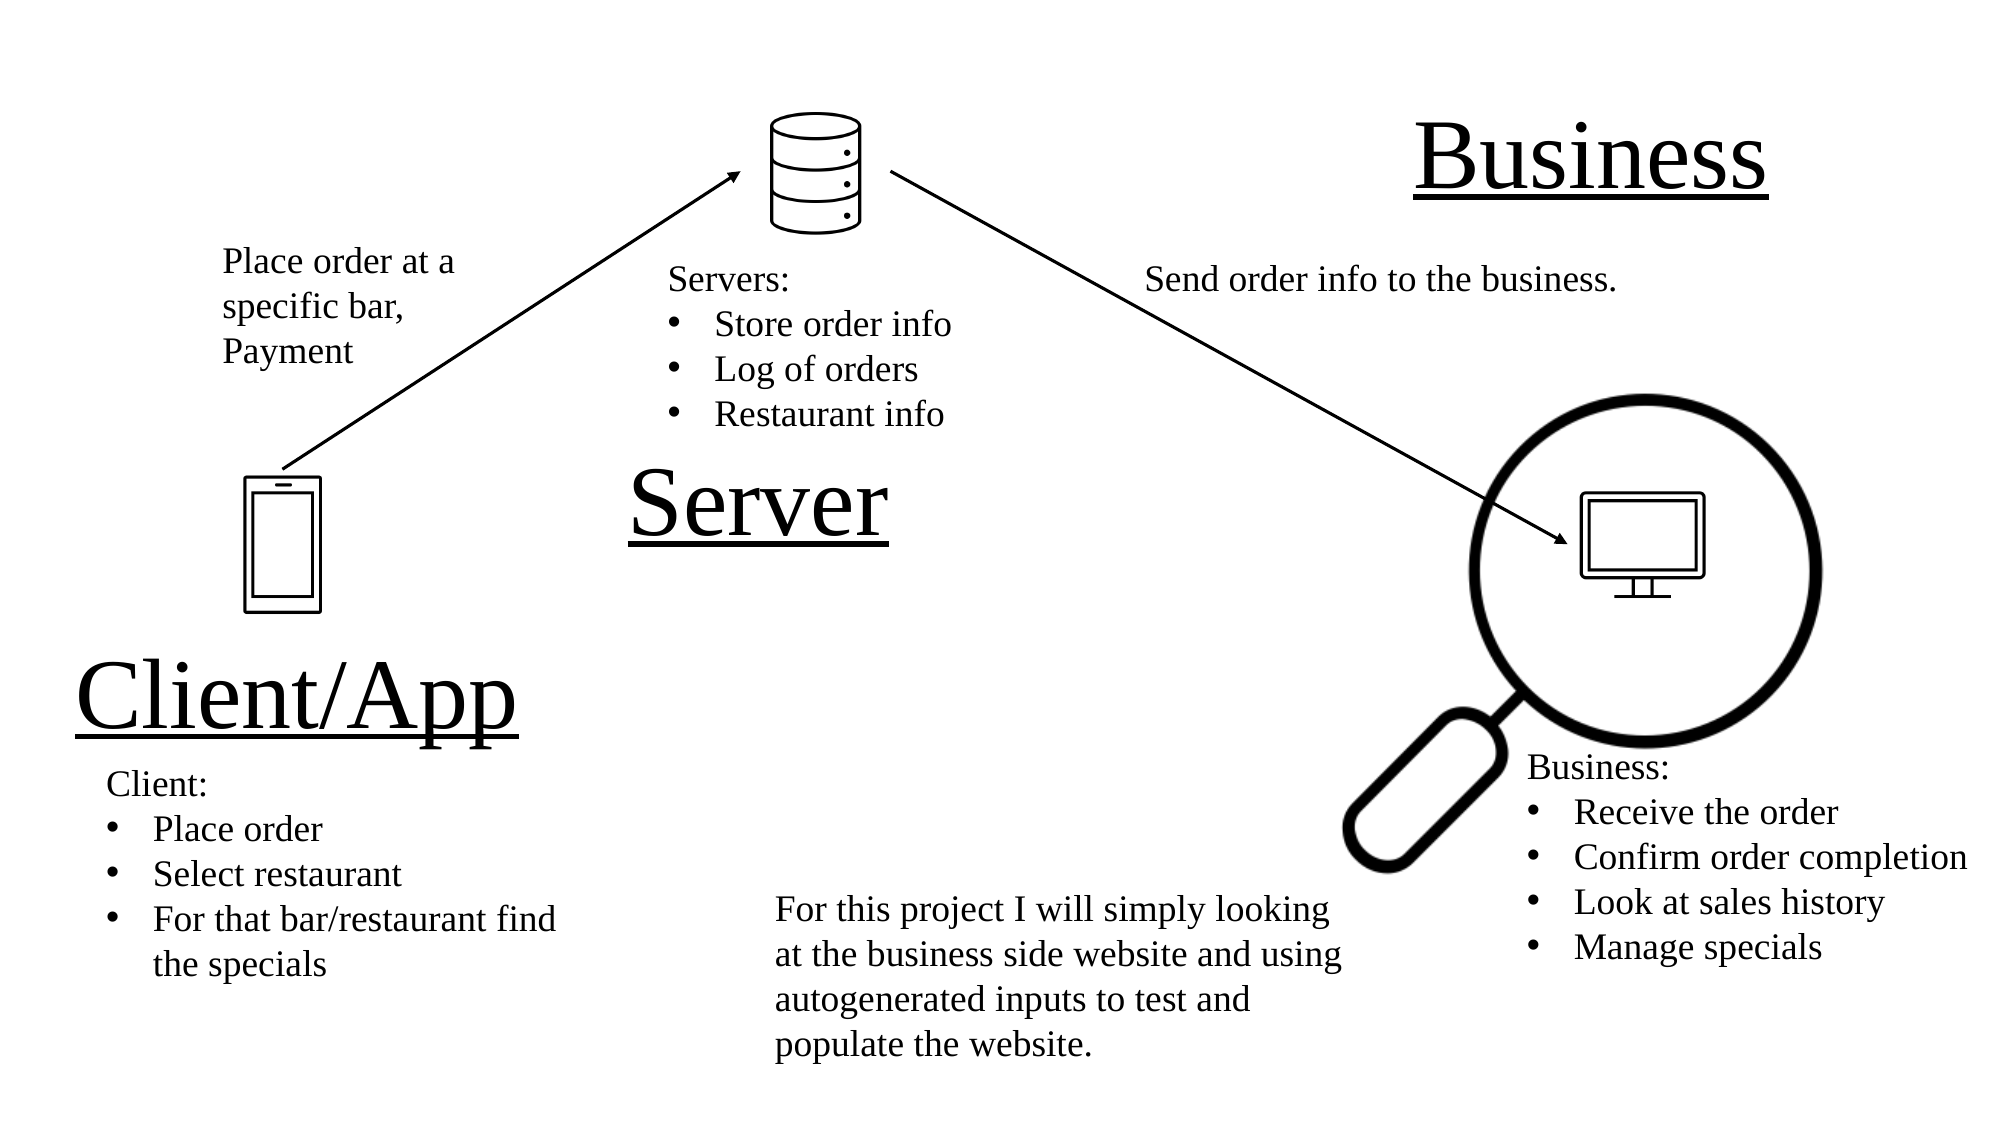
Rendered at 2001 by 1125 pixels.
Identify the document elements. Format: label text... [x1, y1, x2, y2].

text_box Client/App [60, 620, 535, 756]
picture [740, 96, 891, 247]
picture [207, 469, 358, 620]
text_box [282, 171, 741, 470]
text_box Client: Place order Select restaurant For that bar/restaurant find the specials [91, 752, 580, 992]
text_box For this project I will simply looking at the business side website and using autogenerated inputs to test and populate the website. [760, 876, 1366, 1071]
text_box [890, 171, 1568, 545]
text_box Business: Receive the order Confirm order completion Look at sales history Manage specials [1512, 734, 2000, 1020]
text_box Server [612, 428, 1088, 563]
text_box Servers: Store order info Log of orders Restaurant info [741, 247, 890, 428]
text_box Place order at a specific bar, Payment [207, 229, 282, 379]
picture [1288, 339, 1874, 925]
text_box Business [1398, 81, 1874, 216]
text_box Send order info to the business. [1568, 246, 1793, 306]
